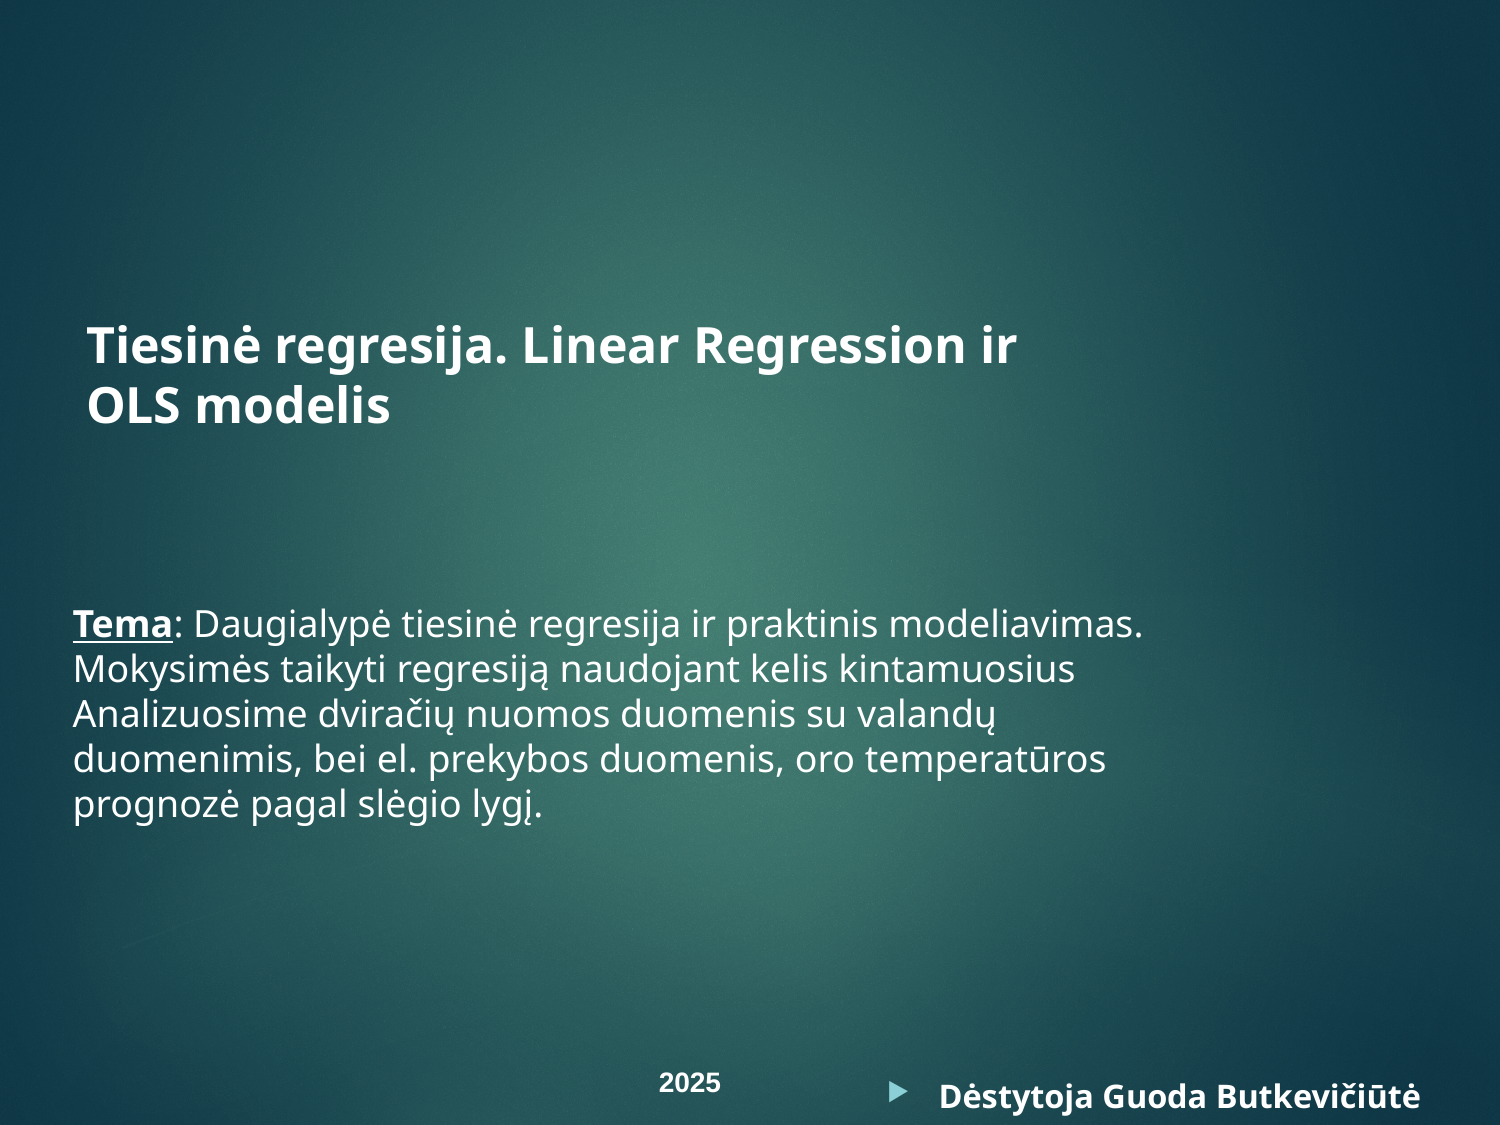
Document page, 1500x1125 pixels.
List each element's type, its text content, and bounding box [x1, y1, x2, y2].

title Tiesinė regresija. Linear Regression ir OLS modelis [57, 285, 1084, 462]
list Dėstytoja Guoda Butkevičiūtė [875, 903, 1500, 1122]
text_box Tema: Daugialypė tiesinė regresija ir praktinis modeliavimas. Mokysimės taikyti regresiją naudojant kelis kintamuosius Analizuosime dviračių nuomos duomenis su valandų duomenimis, bei el. prekybos duomenis, oro temperatūros prognozė pagal slėgio lygį. [57, 592, 1249, 833]
text_box 2025 [653, 1062, 732, 1122]
